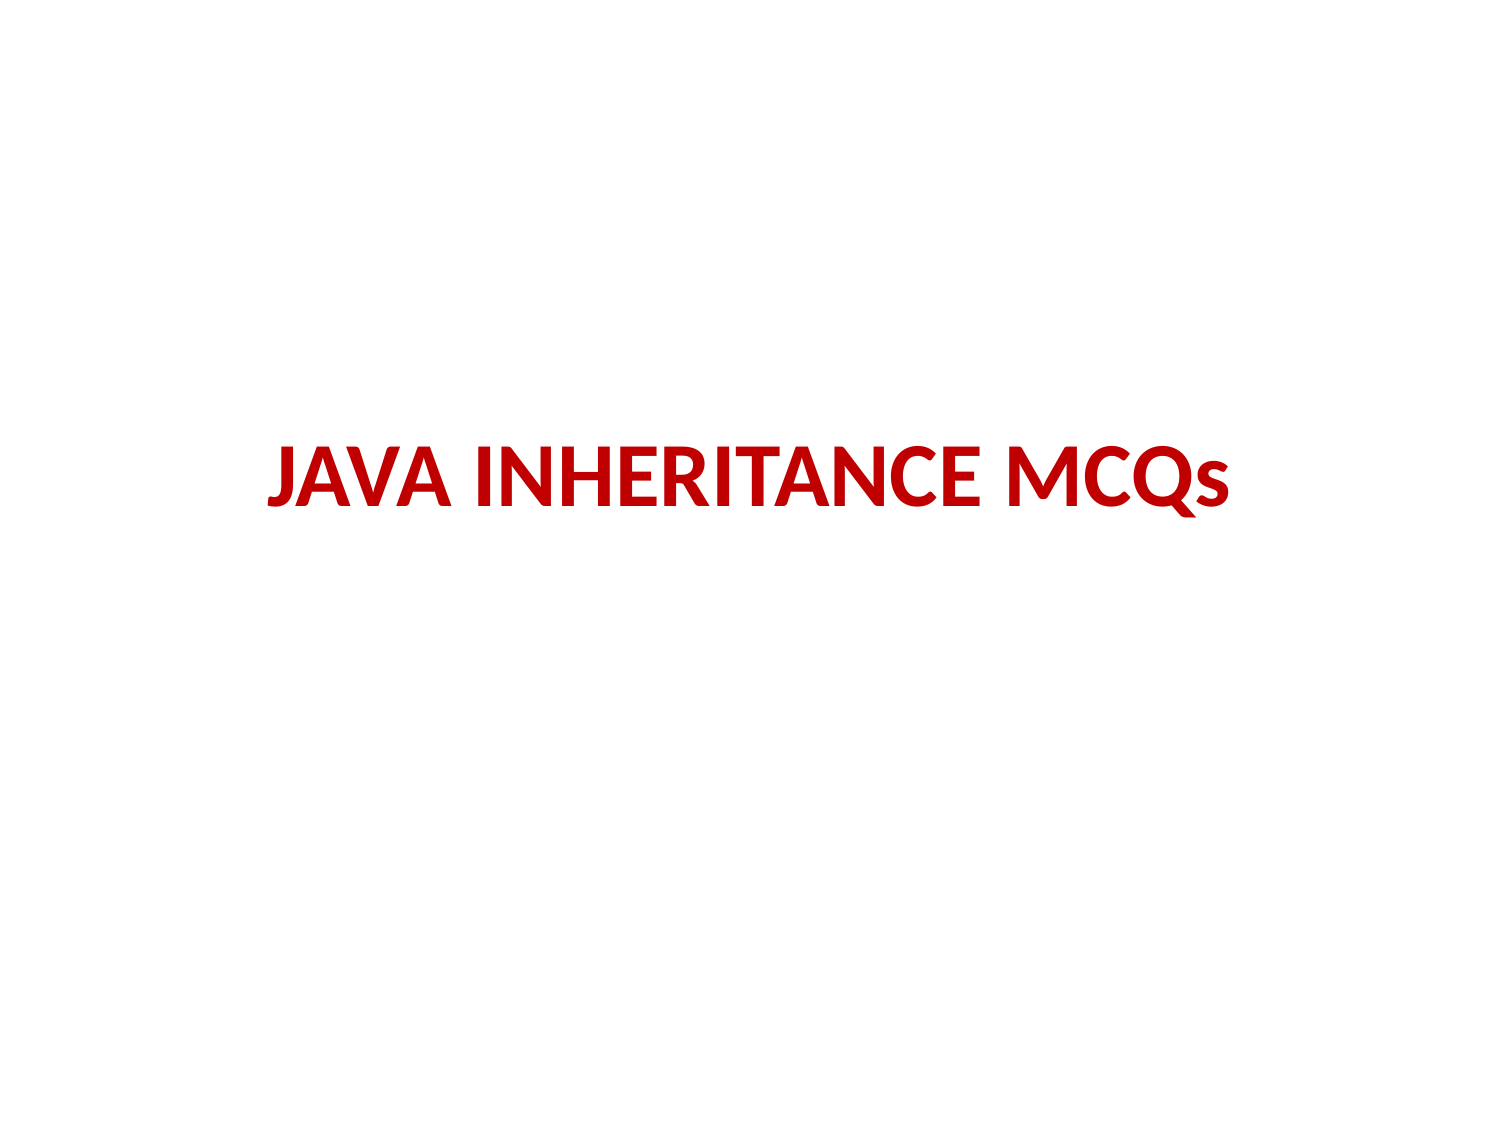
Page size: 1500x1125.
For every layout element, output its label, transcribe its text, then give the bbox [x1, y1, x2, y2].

title JAVA INHERITANCE MCQs [112, 349, 1388, 591]
